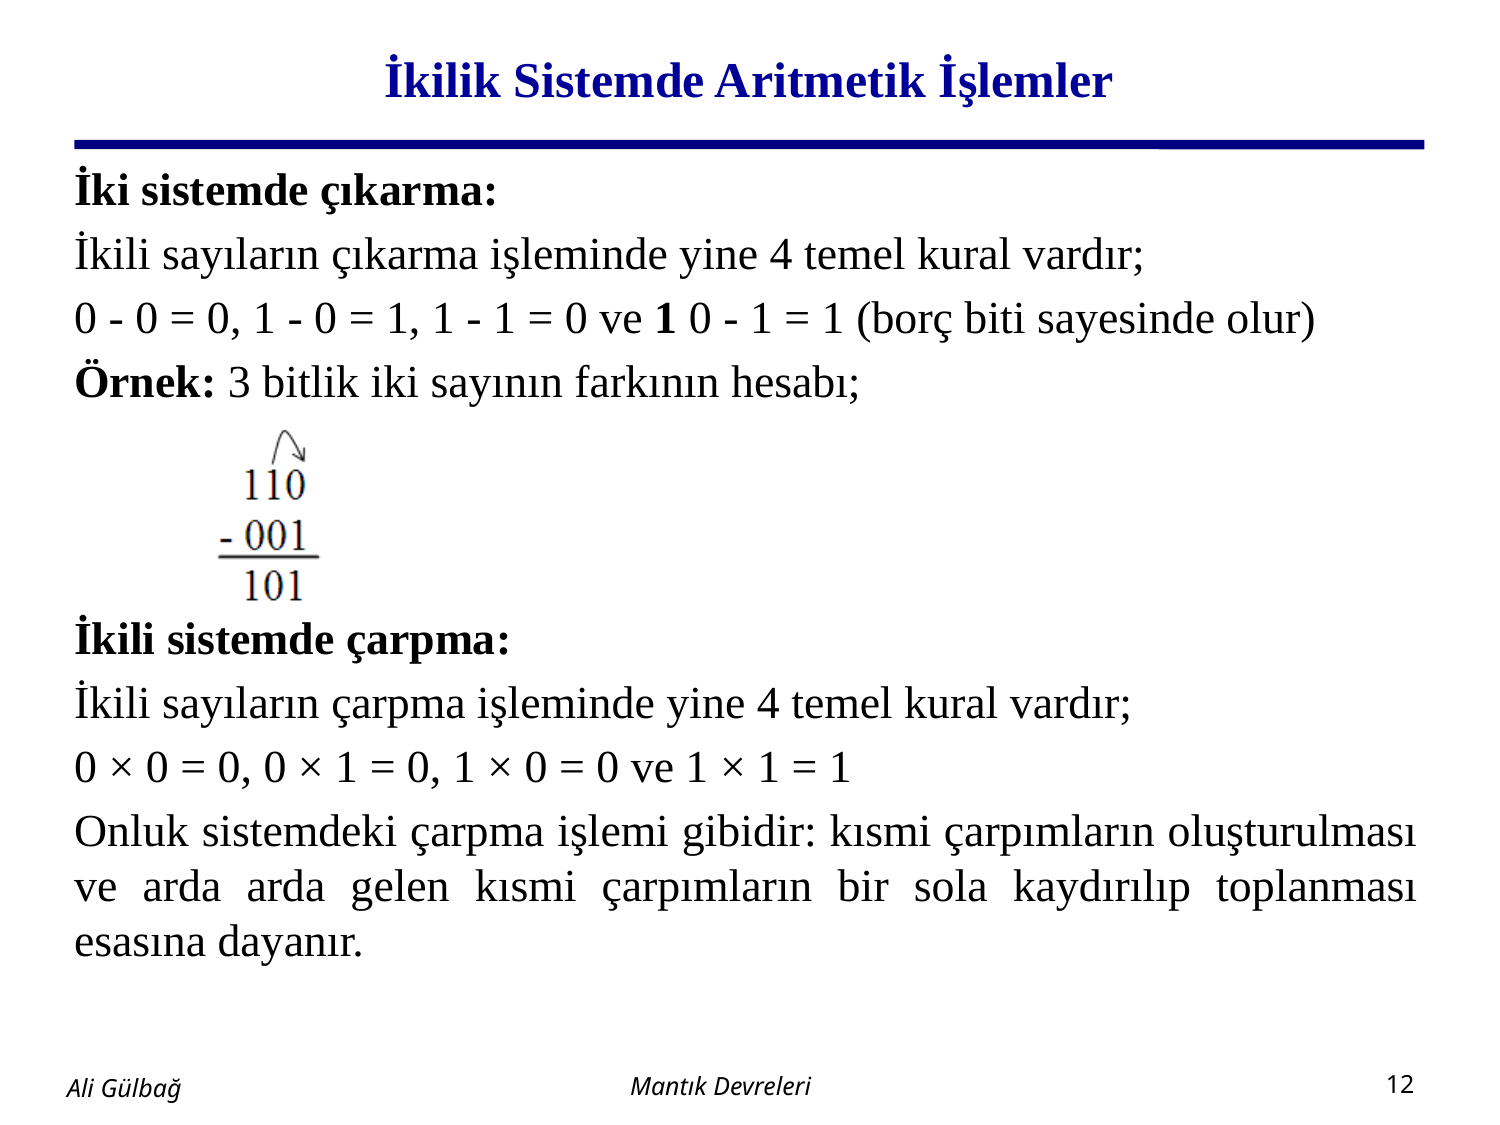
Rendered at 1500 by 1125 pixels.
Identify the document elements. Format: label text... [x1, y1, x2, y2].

title İkilik Sistemde Aritmetik İşlemler [111, 12, 1388, 143]
list İki sistemde çıkarma: İkili sayıların çıkarma işleminde yine 4 temel kural vardır; 0 - 0 = 0, 1 - 0 = 1, 1 - 1 = 0 ve 1 0 - 1 = 1 (borç biti sayesinde olur) Örnek: 3 bitlik iki sayının farkının hesabı; İkili sistemde çarpma: İkili sayıların çarpma işleminde yine 4 temel kural vardır; 0 × 0 = 0, 0 × 1 = 0, 1 × 0 = 0 ve 1 × 1 = 1 Onluk sistemdeki çarpma işlemi gibidir: kısmi çarpımların oluşturulması ve arda arda gelen kısmi çarpımların bir sola kaydırılıp toplanması esasına dayanır. [58, 151, 1434, 986]
footer Mantık Devreleri [454, 1049, 993, 1125]
picture [215, 421, 325, 607]
